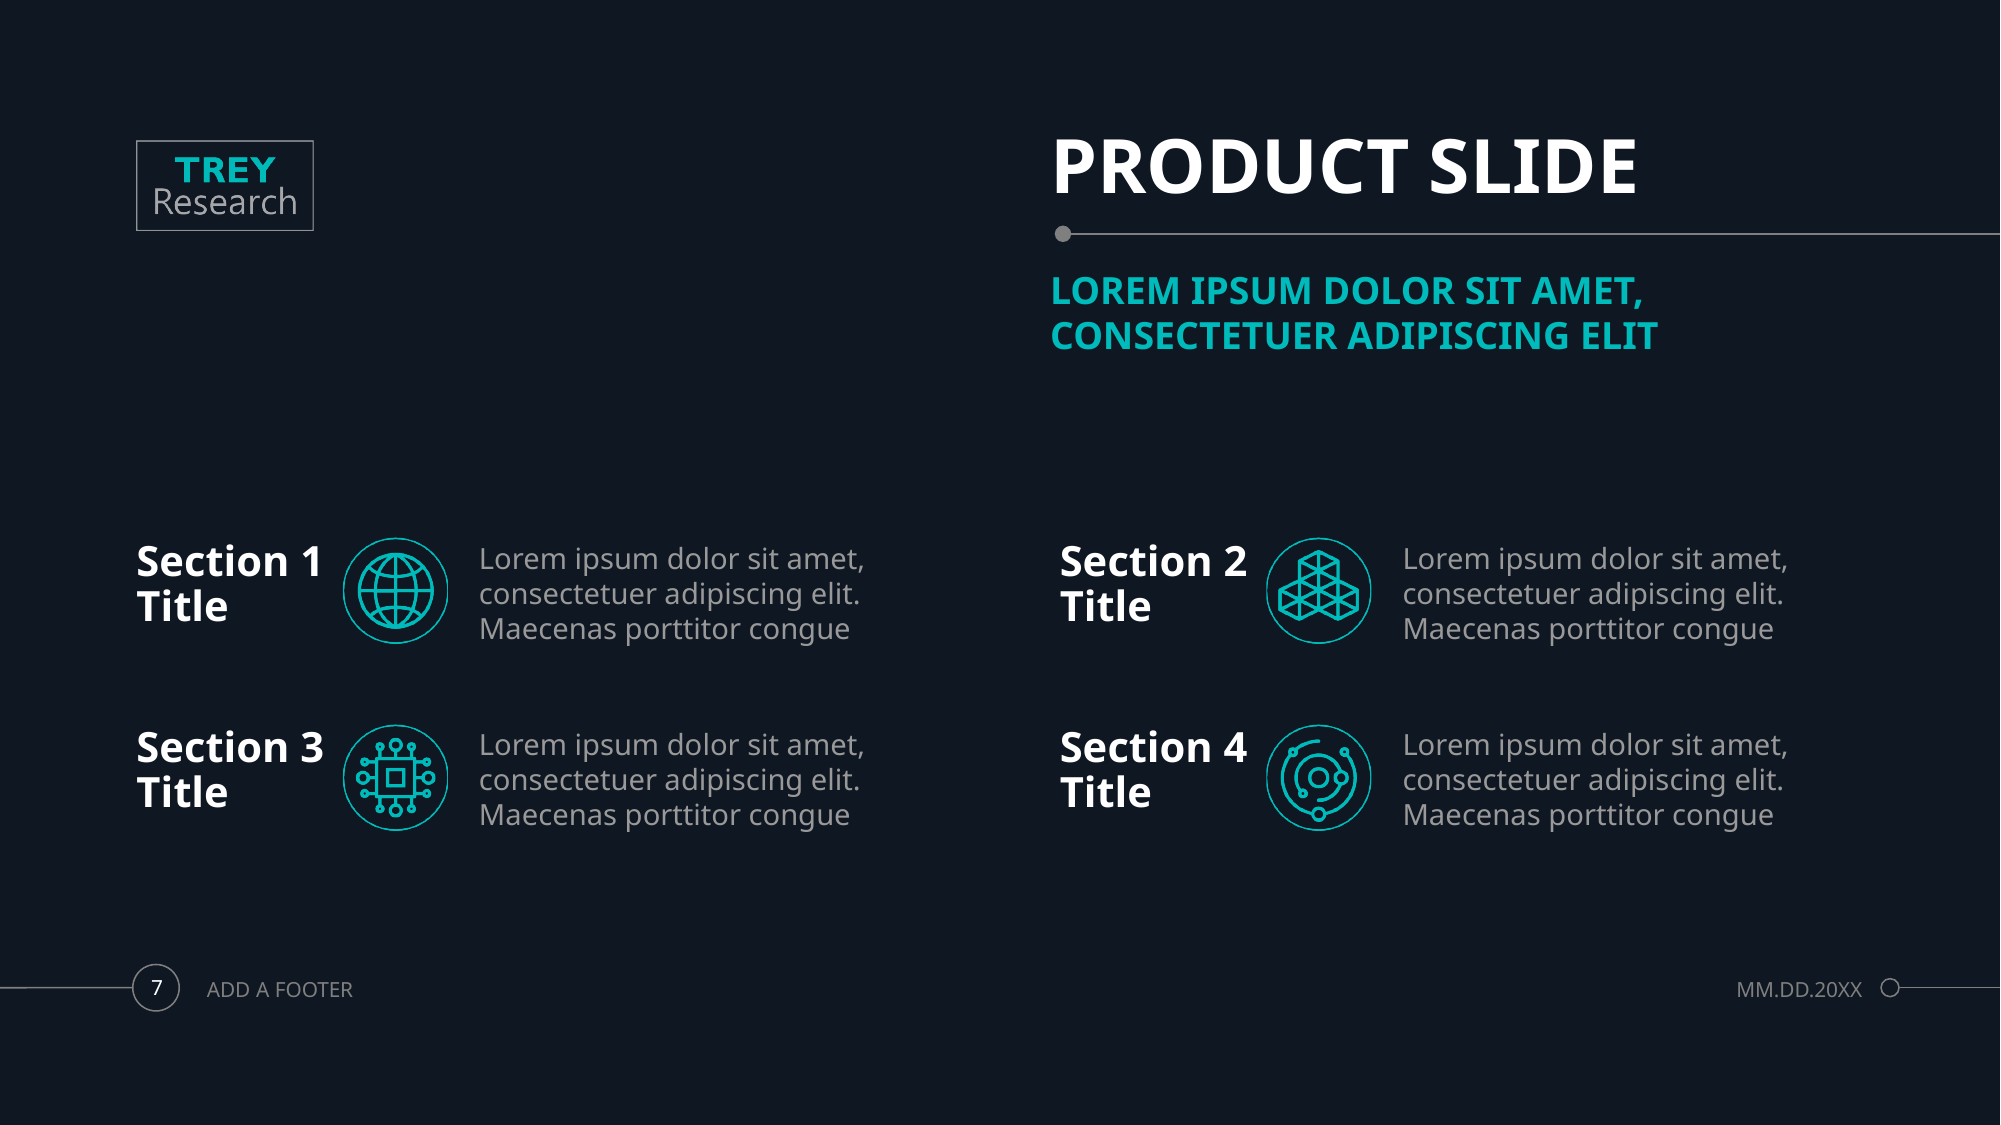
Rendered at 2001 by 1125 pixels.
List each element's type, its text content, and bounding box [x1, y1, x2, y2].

list Lorem ipsum dolor sit amet, consectetuer adipiscing elit. Maecenas porttitor congue [1402, 539, 1841, 645]
picture [342, 723, 449, 832]
list Section 2 Title [1059, 539, 1259, 645]
footer ADD A FOOTER [191, 964, 671, 1014]
slide_number ‹#› [127, 964, 186, 1014]
list Section 4 Title [1059, 726, 1259, 832]
list Lorem ipsum dolor sit amet, consectetuer adipiscing elit. Maecenas porttitor congue [479, 726, 918, 832]
title PRODUCT SLIDE [1049, 116, 1788, 210]
picture [342, 536, 449, 646]
picture [1265, 723, 1372, 832]
list Lorem ipsum dolor sit amet, consectetuer adipiscing elit. Maecenas porttitor congue [479, 539, 918, 645]
picture [136, 140, 314, 232]
list Section 3 Title [136, 726, 335, 832]
list LOREM IPSUM DOLOR SIT AMET, CONSECTETUER ADIPISCING ELIT [1049, 266, 1784, 361]
list Section 1 Title [136, 539, 335, 645]
slide_number MM.DD.20XX [1643, 964, 1863, 1014]
list Lorem ipsum dolor sit amet, consectetuer adipiscing elit. Maecenas porttitor congue [1402, 726, 1841, 832]
picture [1265, 536, 1372, 646]
